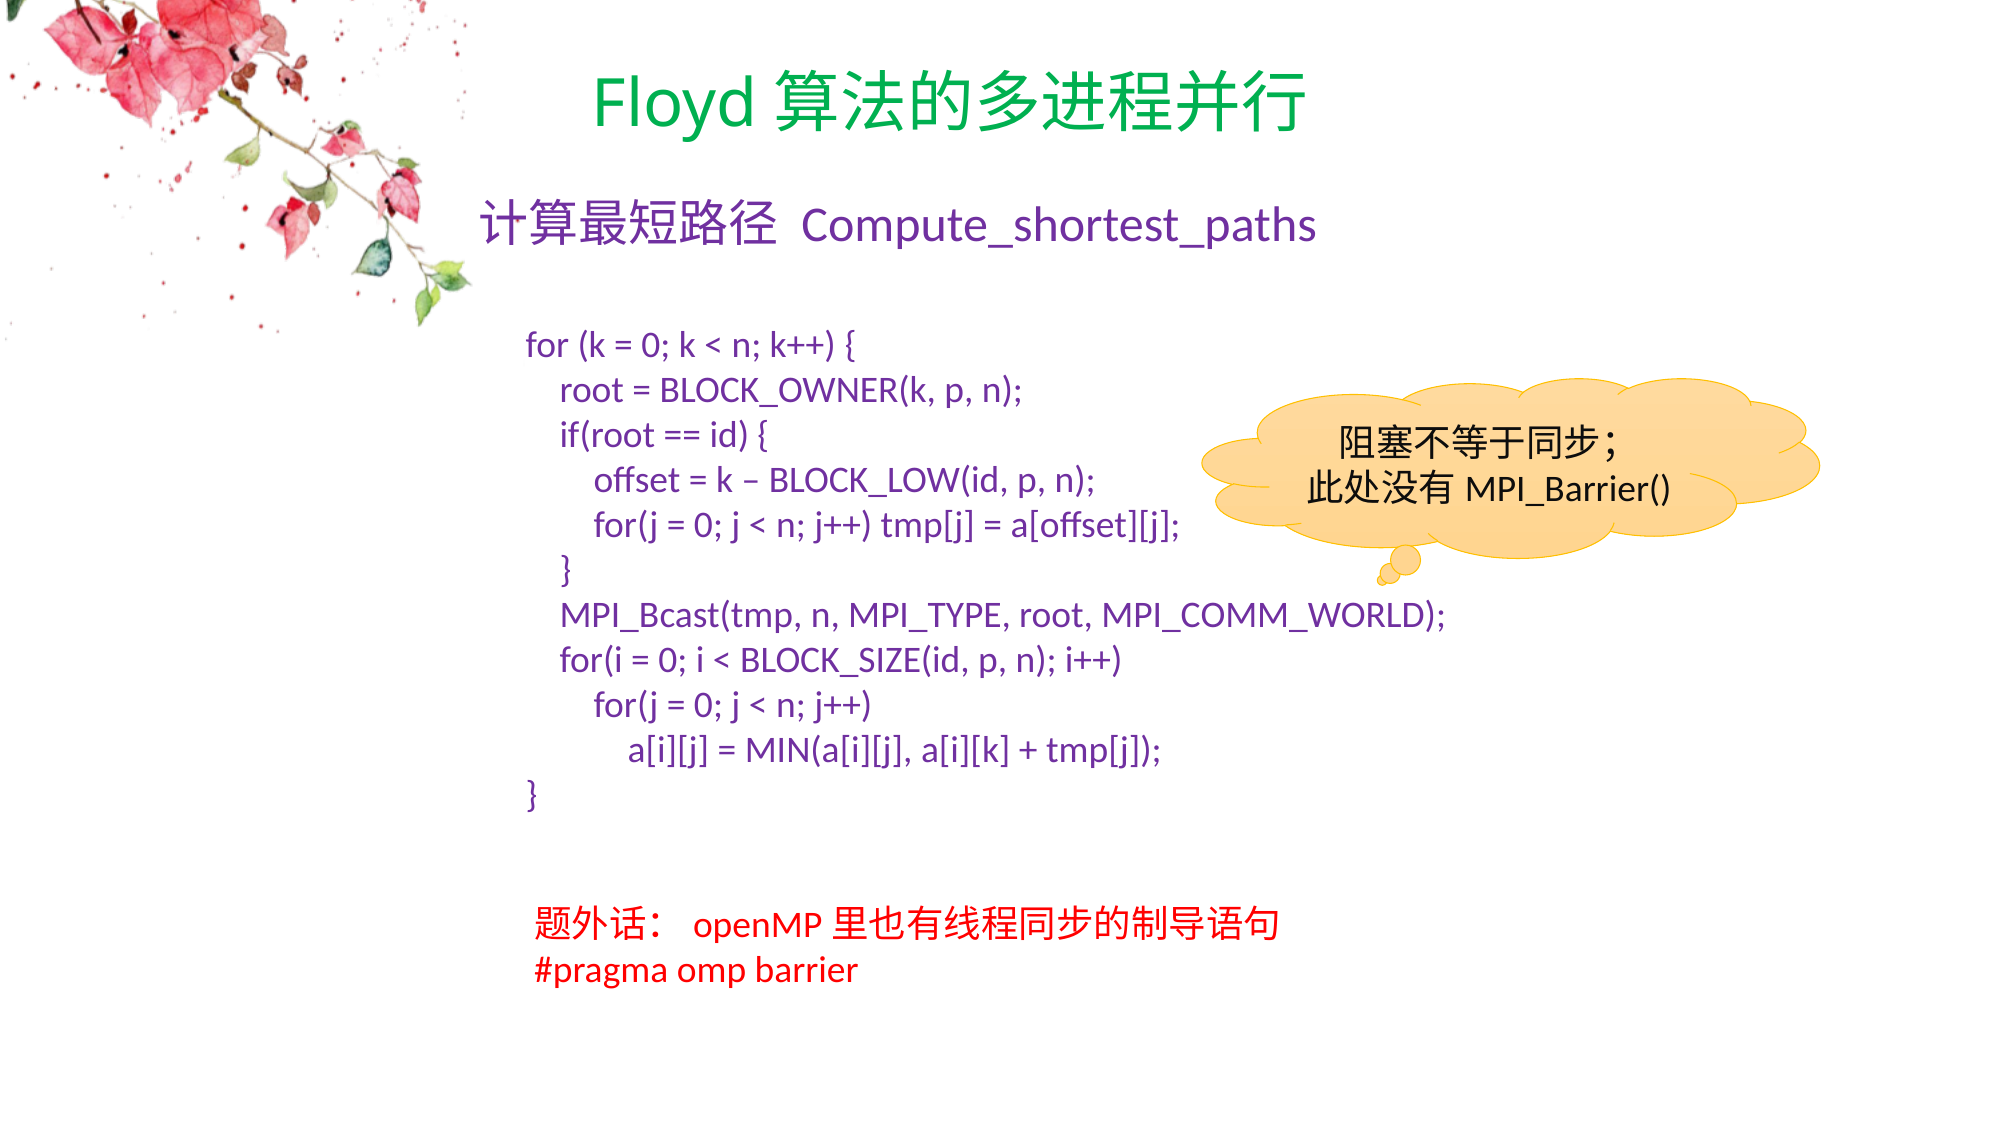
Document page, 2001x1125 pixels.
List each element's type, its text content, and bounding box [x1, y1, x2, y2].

text_box 计算最短路径 Compute_shortest_paths [525, 184, 1613, 259]
text_box 阻塞不等于同步； 此处没有MPI_Barrier() [1201, 378, 1821, 586]
picture [0, 0, 525, 375]
text_box for (k = 0; k < n; k++) { root = BLOCK_OWNER(k, p, n); if(root == id) { offset = k – BLOCK_LOW(id, p, n); for(j = 0; j < n; j++) tmp[j] = a[offset][j]; } MPI_Bcast(tmp, n, MPI_TYPE, root, MPI_COMM_WORLD); for(i = 0; i < BLOCK_SIZE(id, p, n); i++) for(j = 0; j < n; j++) a[i][j] = MIN(a[i][j], a[i][k] + tmp[j]); } [510, 312, 1914, 868]
text_box Floyd算法的多进程并行 [525, 52, 1511, 184]
text_box 题外话：openMP里也有线程同步的制导语句 #pragma omp barrier [519, 892, 1297, 997]
